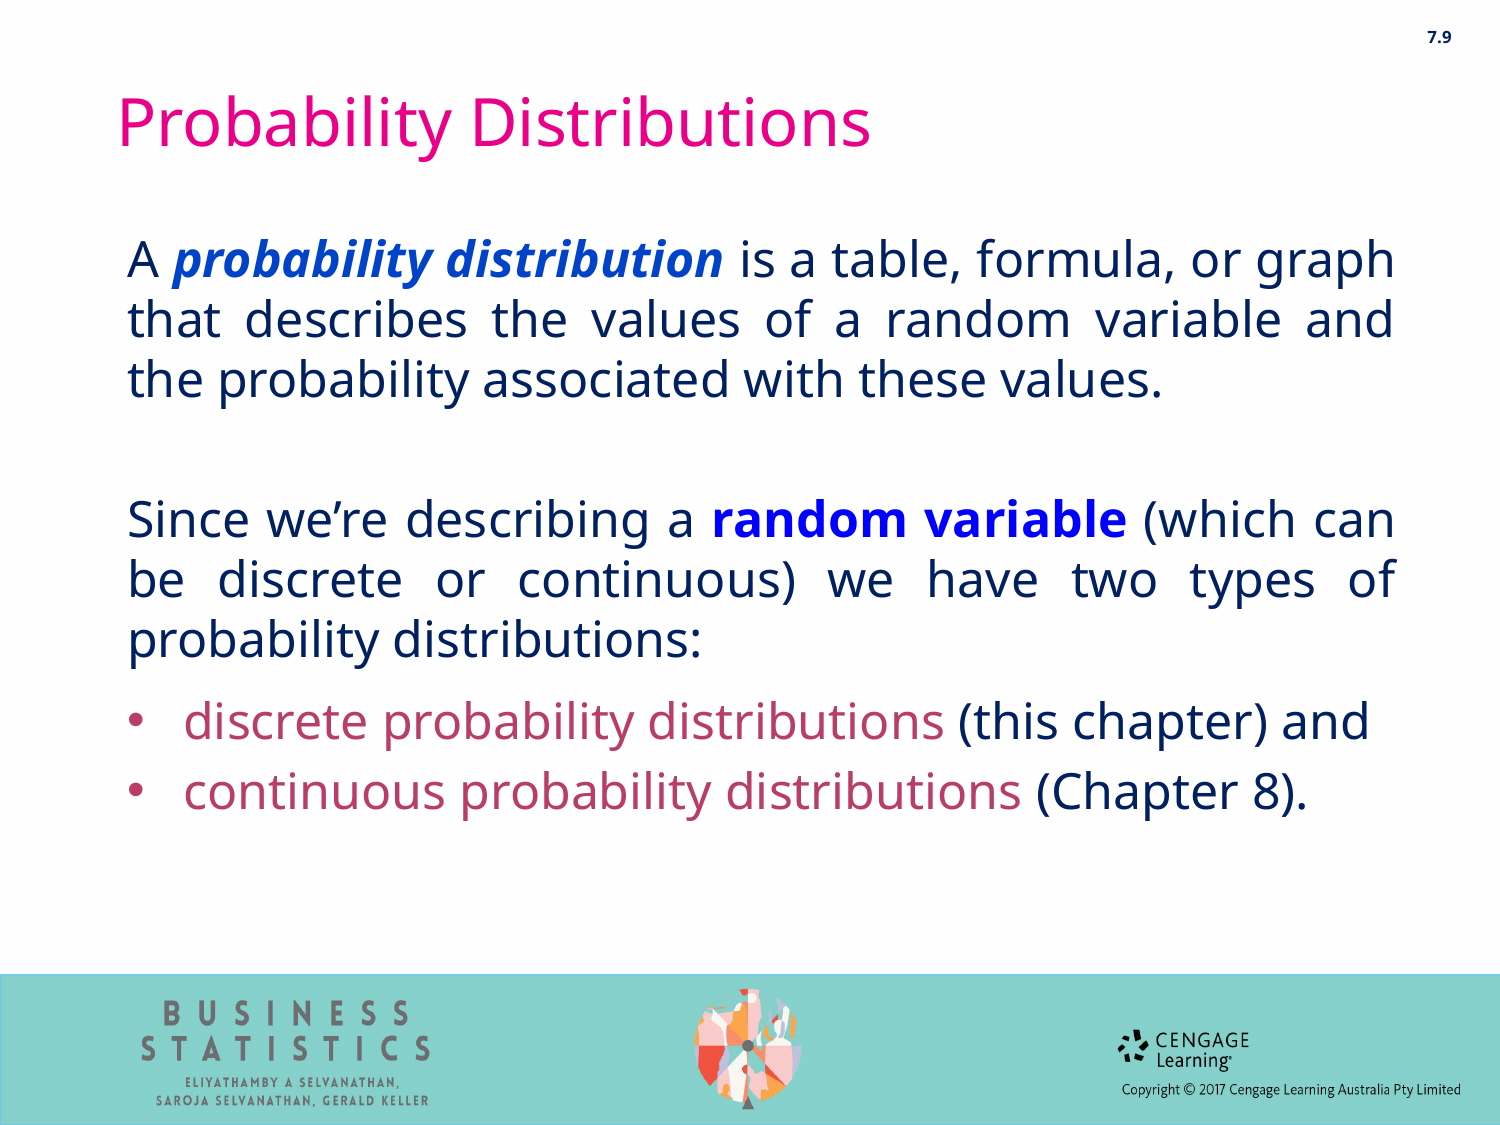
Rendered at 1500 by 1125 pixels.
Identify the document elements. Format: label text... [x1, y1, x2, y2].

picture [0, 0, 1500, 1125]
list A probability distribution is a table, formula, or graph that describes the values of a random variable and the probability associated with these values. Since we’re describing a random variable (which can be discrete or continuous) we have two types of probability distributions: discrete probability distributions (this chapter) and continuous probability distributions (Chapter 8). [112, 220, 1412, 895]
title Probability Distributions [101, 66, 1376, 173]
slide_number 7.9 [1412, 0, 1500, 60]
